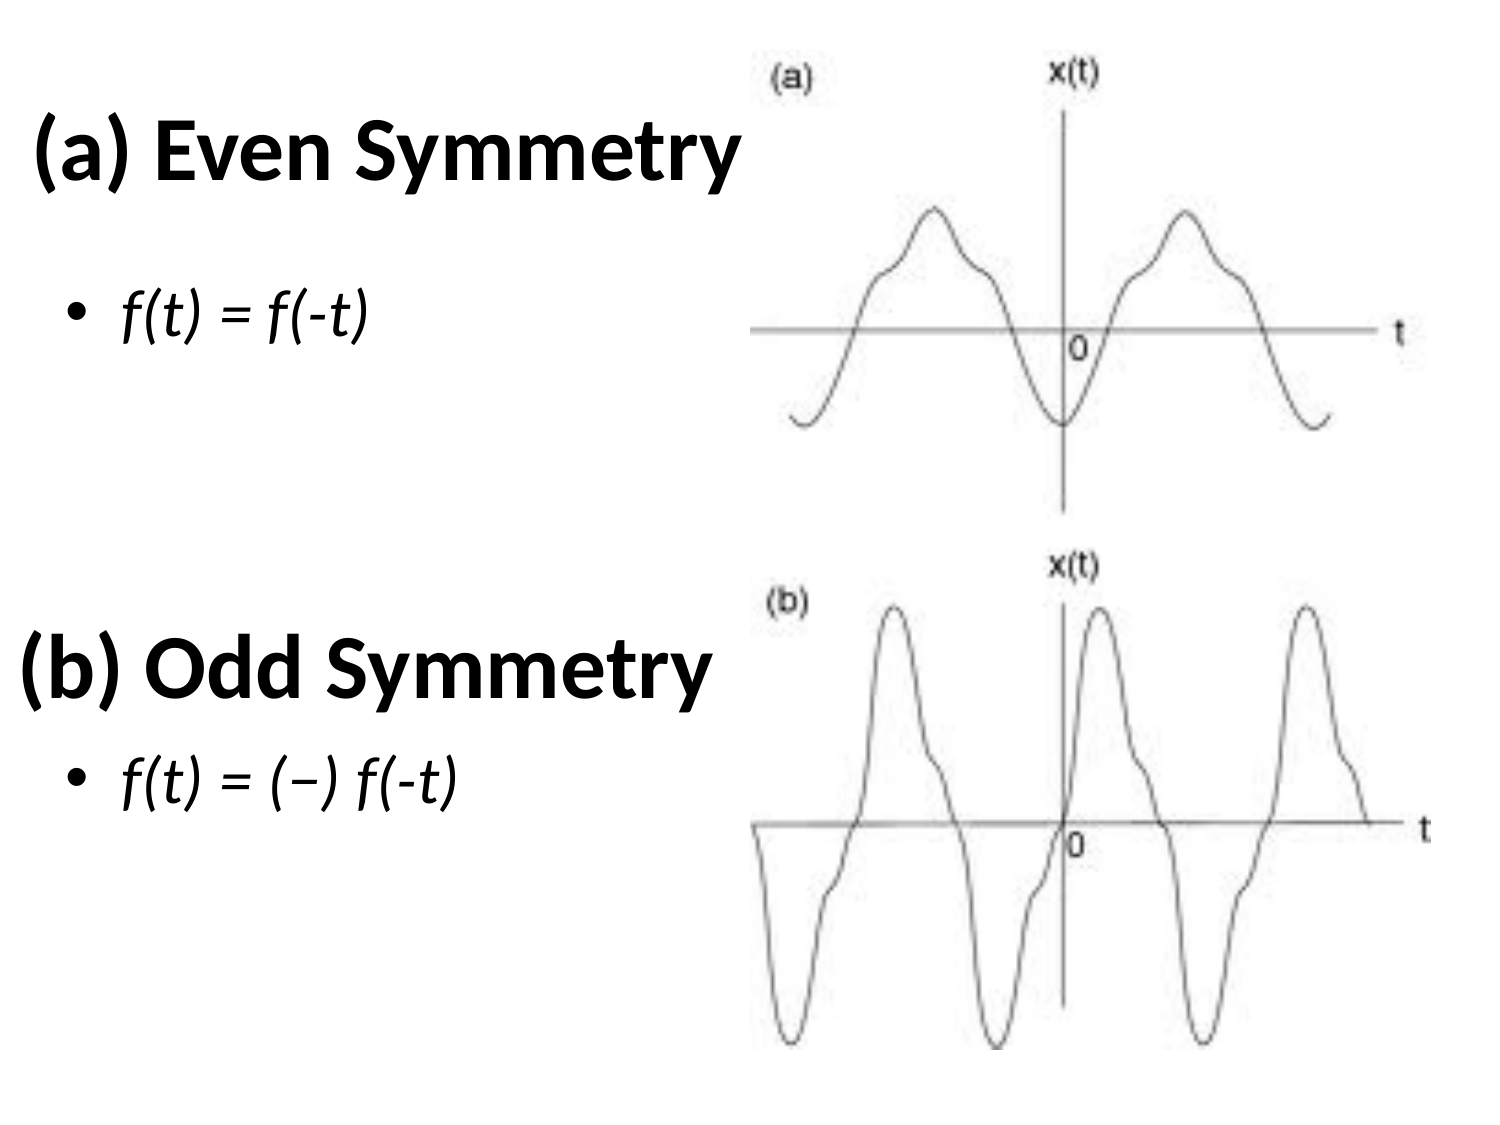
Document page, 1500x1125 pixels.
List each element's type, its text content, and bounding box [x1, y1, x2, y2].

title (a) Even Symmetry [0, 50, 747, 238]
picture [749, 49, 1431, 1051]
list f(t) = f(-t) f(t) = (−) f(-t) [50, 262, 744, 1005]
text_box (b) Odd Symmetry [3, 599, 730, 725]
